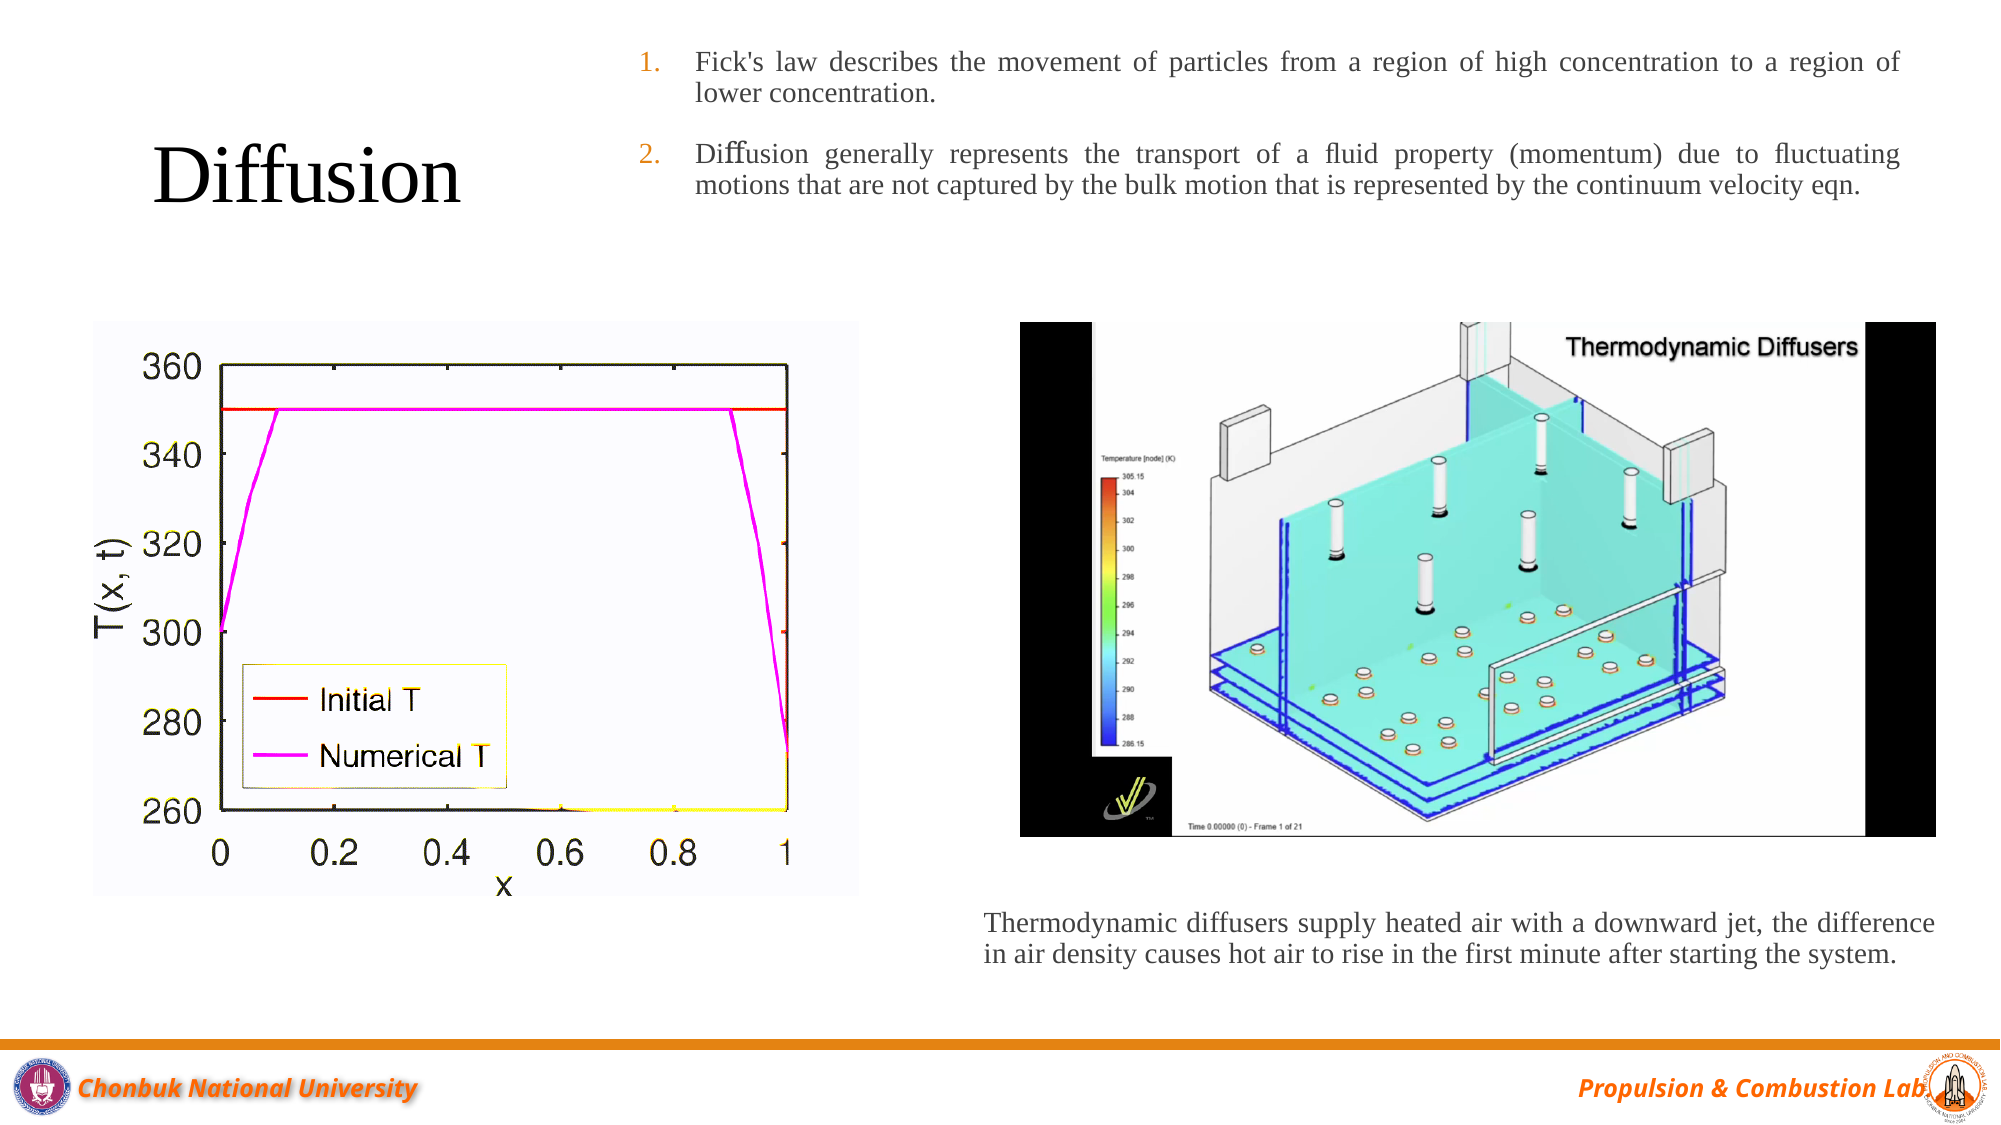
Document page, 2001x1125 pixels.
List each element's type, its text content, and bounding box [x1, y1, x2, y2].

text_box Thermodynamic diffusers supply heated air with a downward jet, the difference in air density causes hot air to rise in the first minute after starting the system. [983, 899, 1937, 964]
list Fick's law describes the movement of particles from a region of high concentration to a region of lower concentration. Diﬀusion generally represents the transport of a ﬂuid property (momentum) due to ﬂuctuating motions that are not captured by the bulk motion that is represented by the continuum velocity eqn. [638, 38, 1902, 207]
picture [1910, 1040, 1999, 1125]
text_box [1019, 321, 1938, 838]
picture [92, 321, 860, 897]
picture [9, 1054, 74, 1119]
text_box Diffusion [137, 59, 1902, 228]
